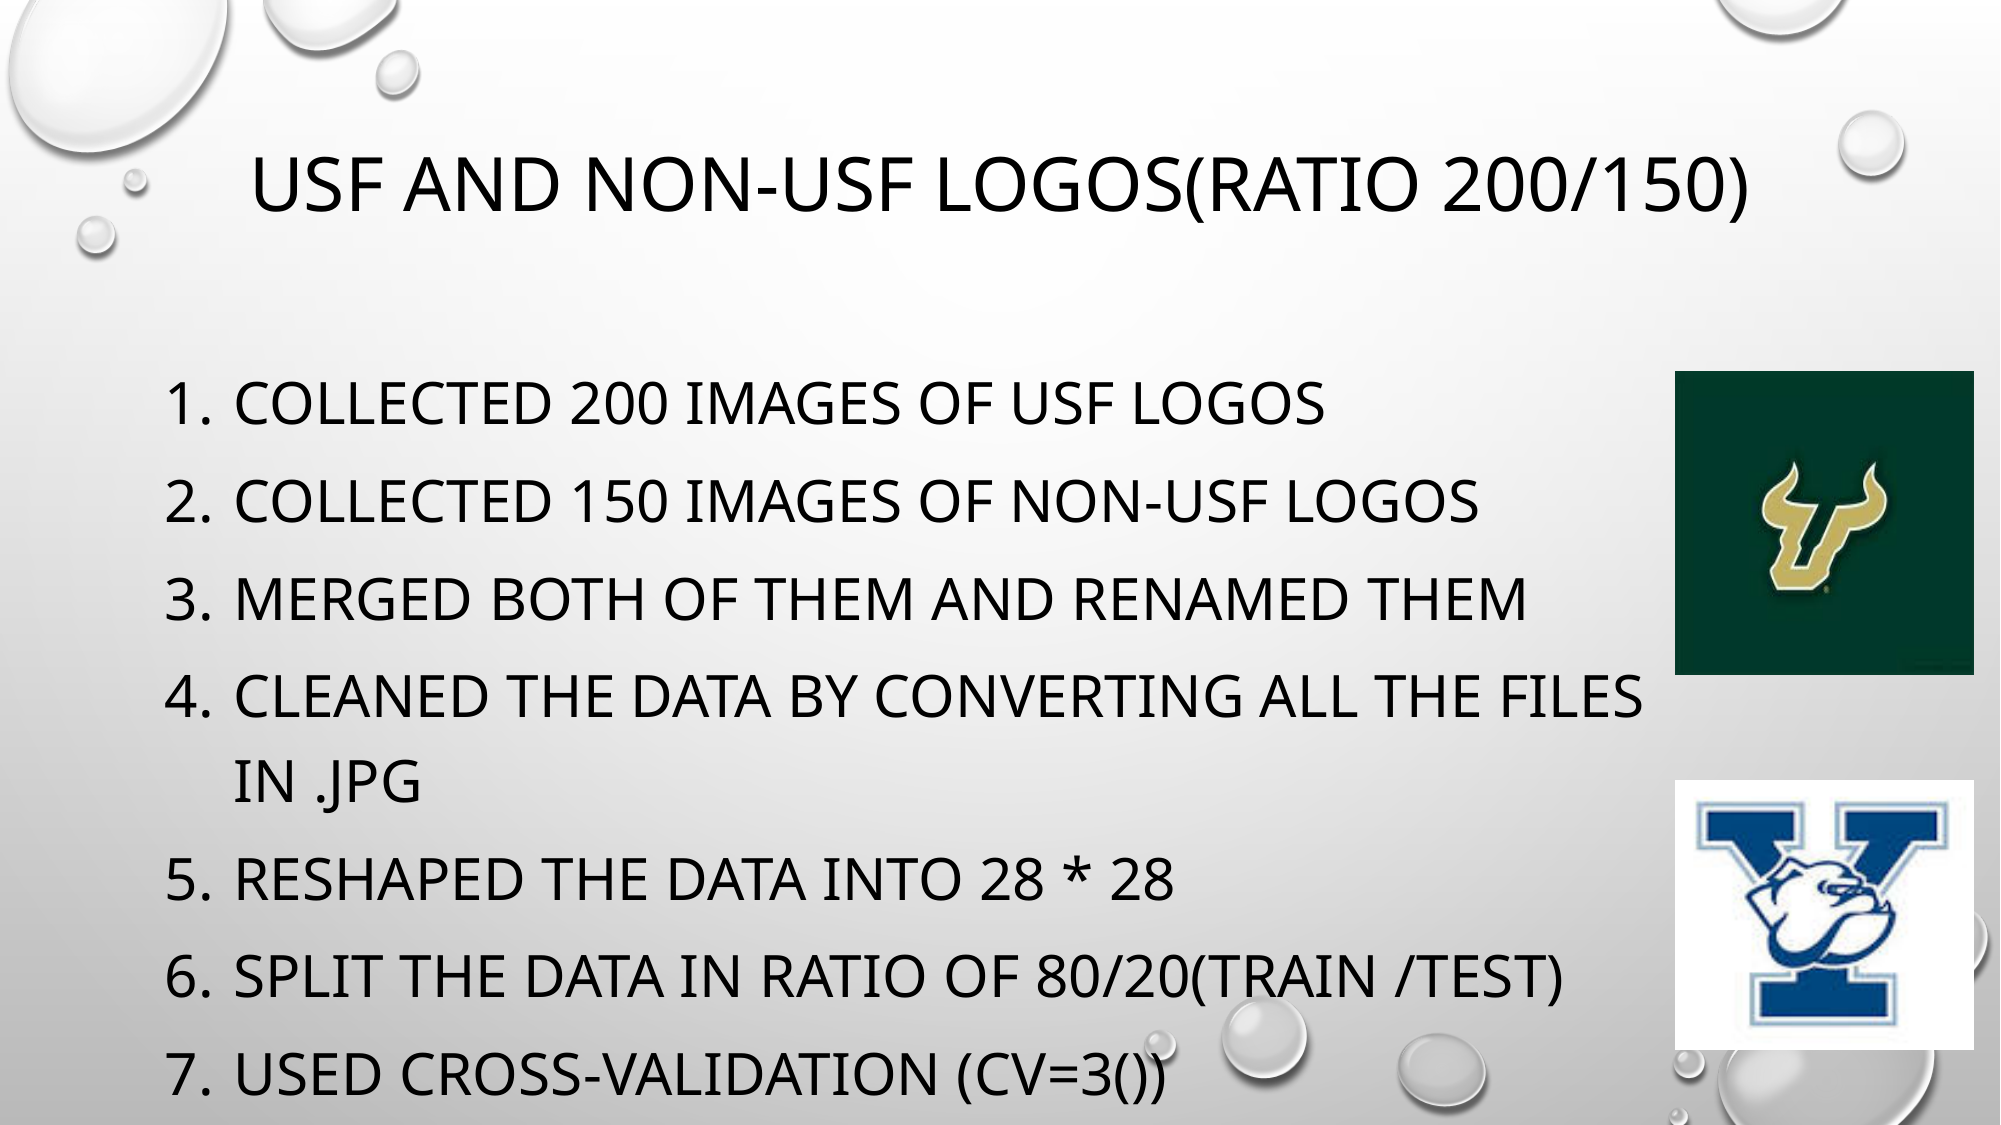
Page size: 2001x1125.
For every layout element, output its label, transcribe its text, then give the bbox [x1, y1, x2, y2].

title USF AND NON-USF LOGOS(RATIO 200/150) [149, 101, 1851, 364]
list Collected 200 images of usf logos Collected 150 images of non-usf logos Merged both of them and renamed them Cleaned the data by converting all the files in .jpg Reshaped the data into 28 * 28 Split the data in ratio of 80/20(train /test) Used cross-validation (cv=3()) [149, 344, 1850, 1125]
picture [0, 0, 2000, 1125]
